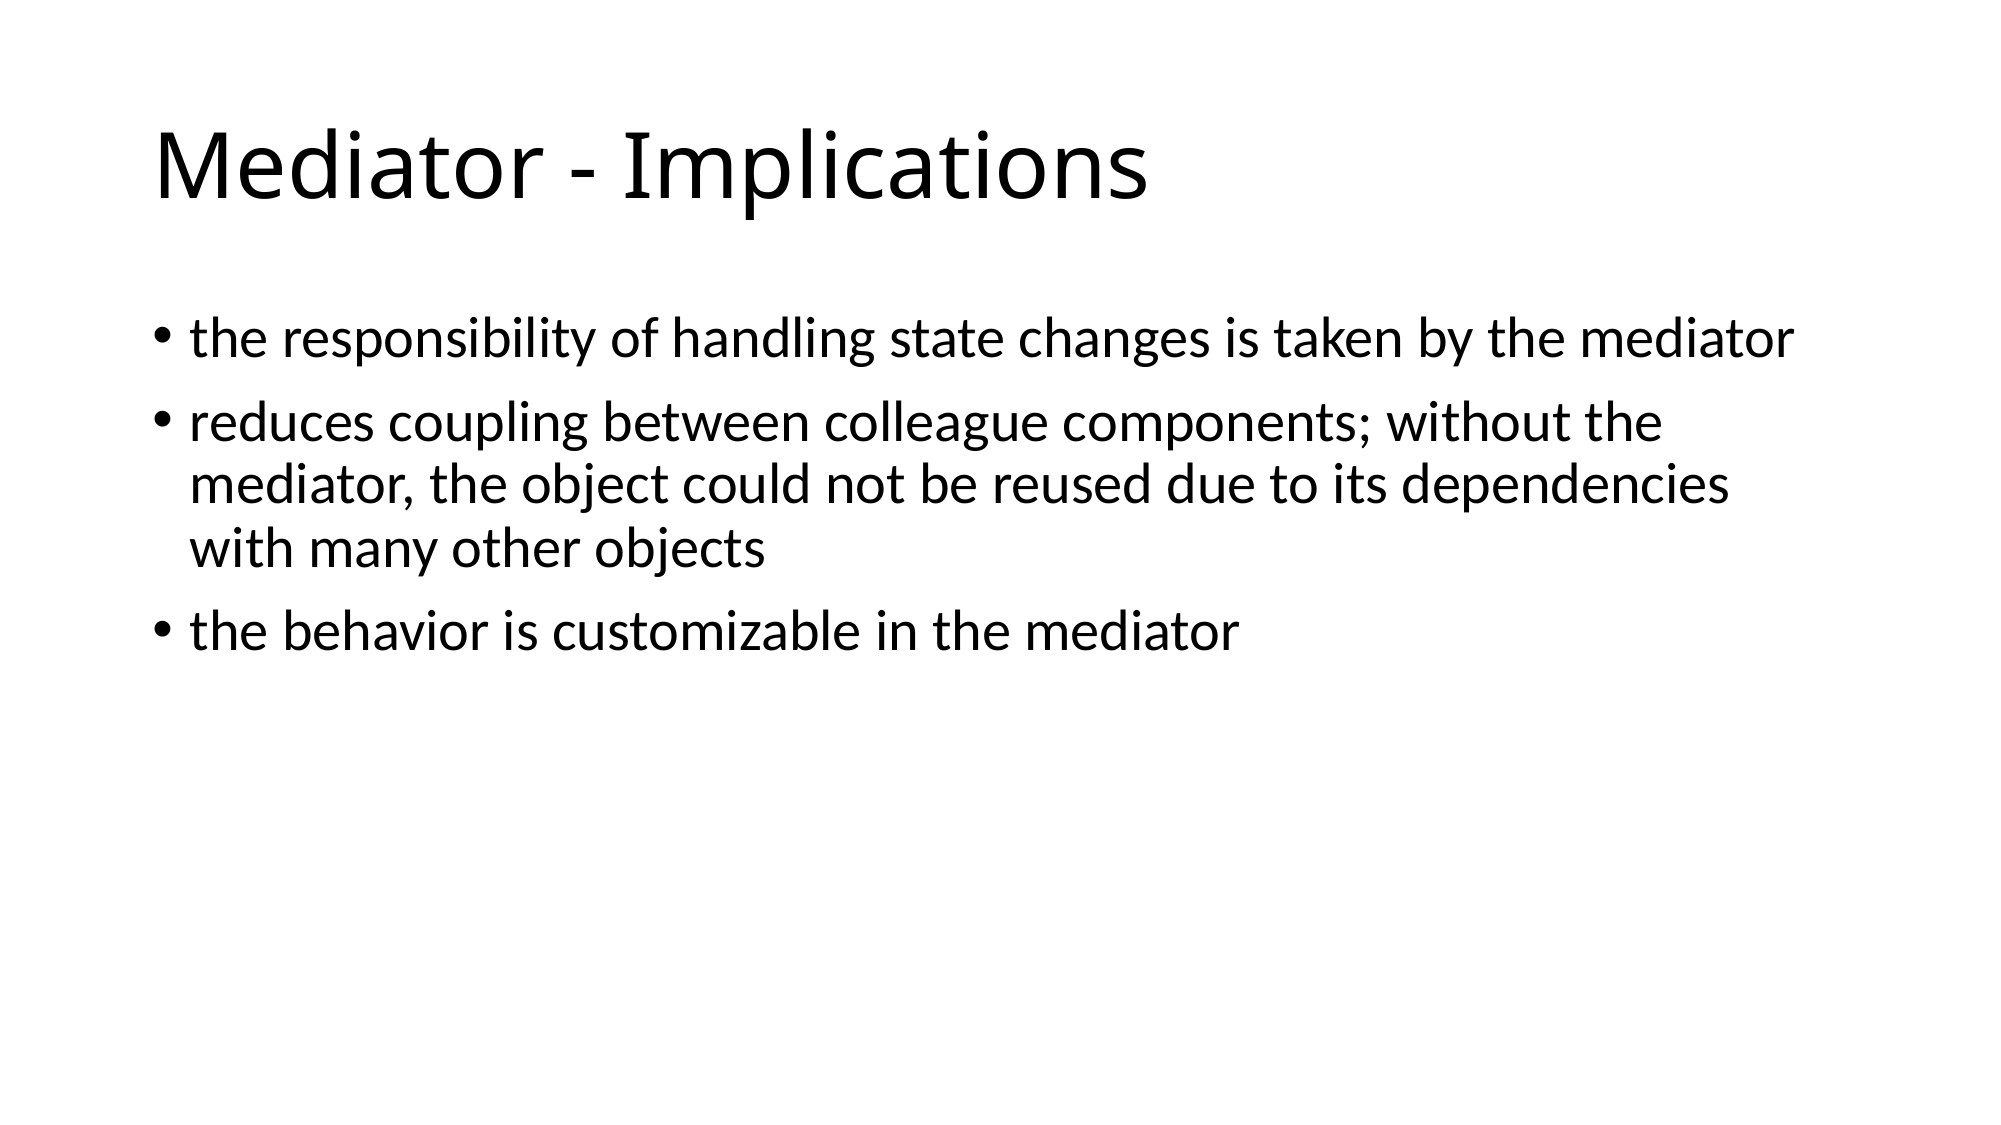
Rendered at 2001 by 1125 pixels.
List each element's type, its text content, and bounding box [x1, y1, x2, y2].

list the responsibility of handling state changes is taken by the mediator reduces coupling between colleague components; without the mediator, the object could not be reused due to its dependencies with many other objects the behavior is customizable in the mediator [137, 299, 1863, 1014]
title Mediator - Implications [137, 59, 1863, 278]
